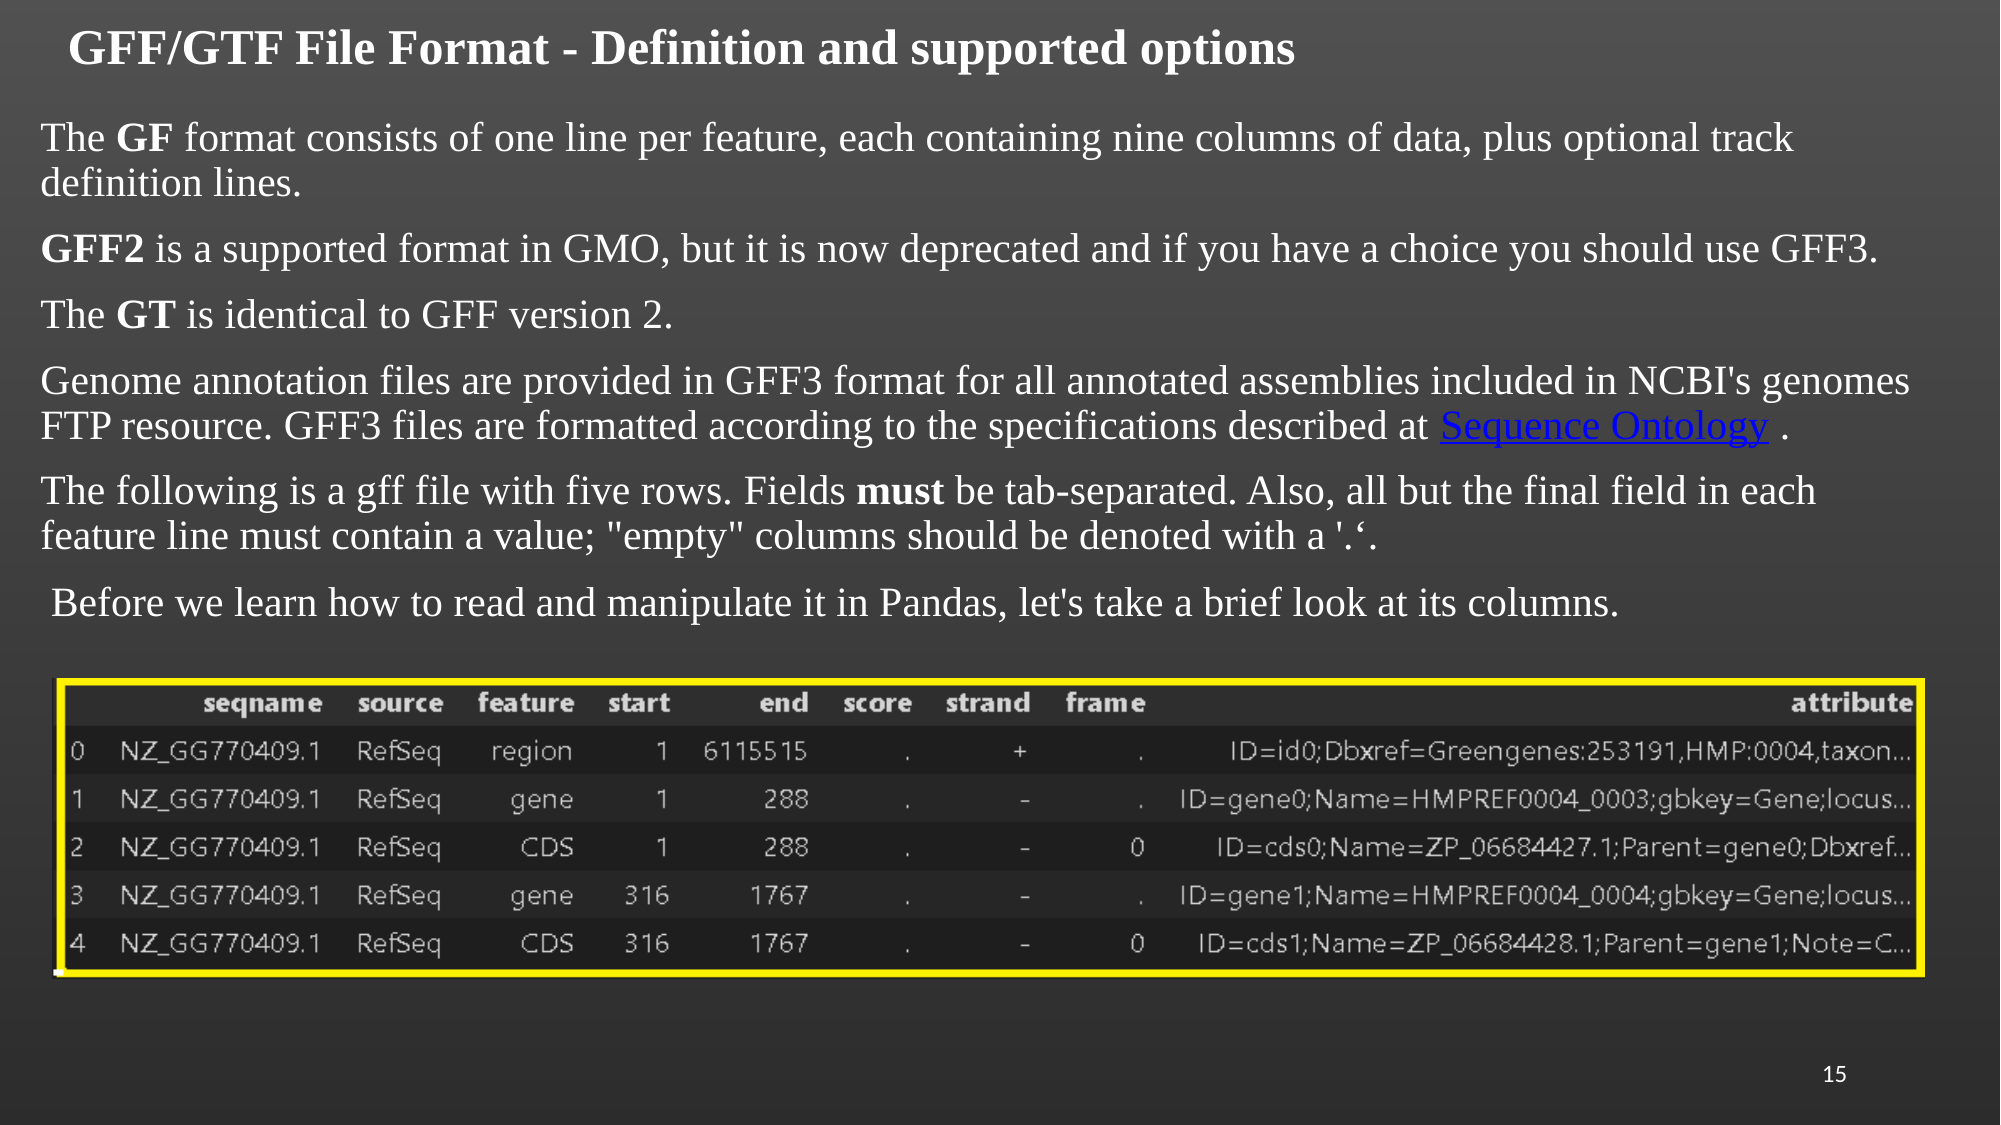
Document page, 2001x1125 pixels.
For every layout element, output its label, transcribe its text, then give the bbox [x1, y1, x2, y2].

title GFF/GTF File Format - Definition and supported options [52, 16, 1863, 140]
slide_number 15 [1412, 1042, 1863, 1103]
picture [52, 678, 1925, 979]
